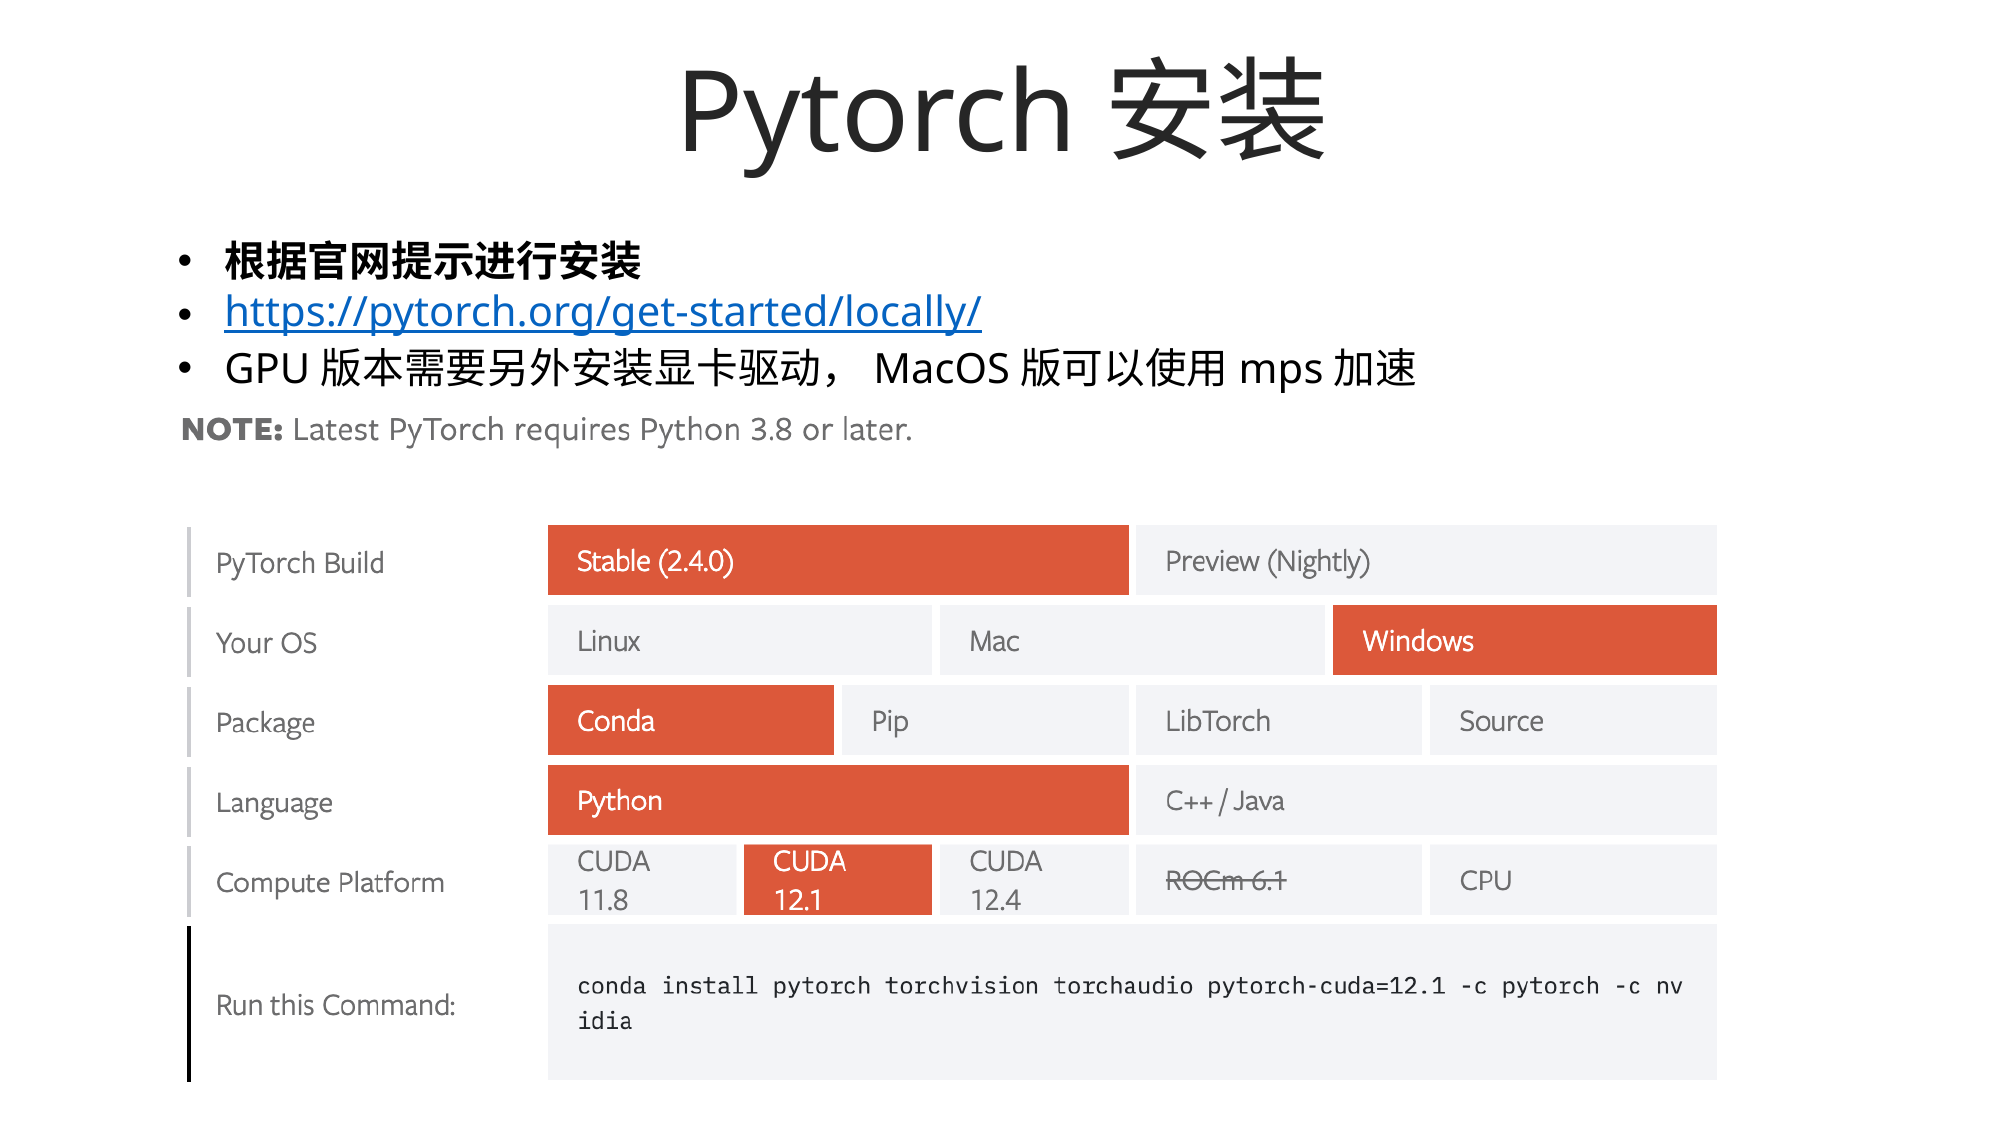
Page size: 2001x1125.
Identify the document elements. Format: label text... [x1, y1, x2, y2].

list Pytorch安装 [53, 55, 1952, 175]
picture [162, 395, 1742, 1106]
text_box 根据官网提示进行安装 https://pytorch.org/get-started/locally/ GPU版本需要另外安装显卡驱动，MacOS版可以使用mps加速 [162, 227, 1818, 400]
